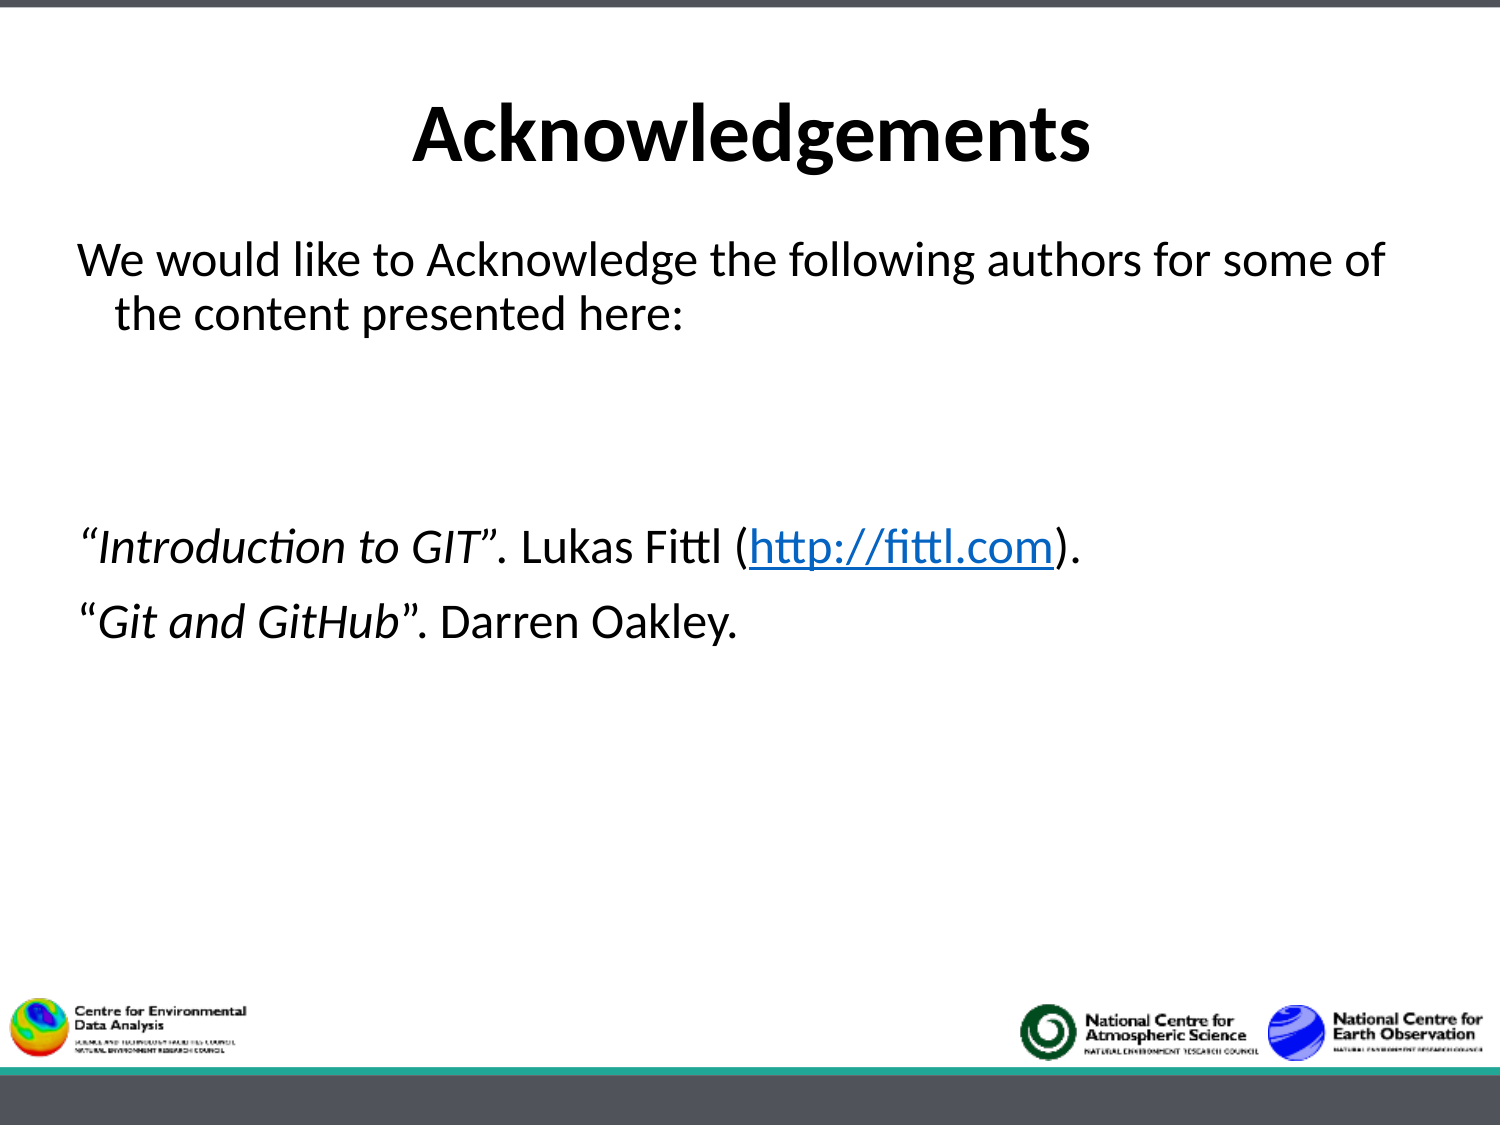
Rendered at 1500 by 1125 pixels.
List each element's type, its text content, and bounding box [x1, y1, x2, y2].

list We would like to Acknowledge the following authors for some of the content presented here: “Introduction to GIT”. Lukas Fittl (http://fittl.com). “Git and GitHub”. Darren Oakley. [61, 225, 1443, 940]
picture [0, 0, 1500, 1125]
title Acknowledgements [61, 62, 1443, 207]
